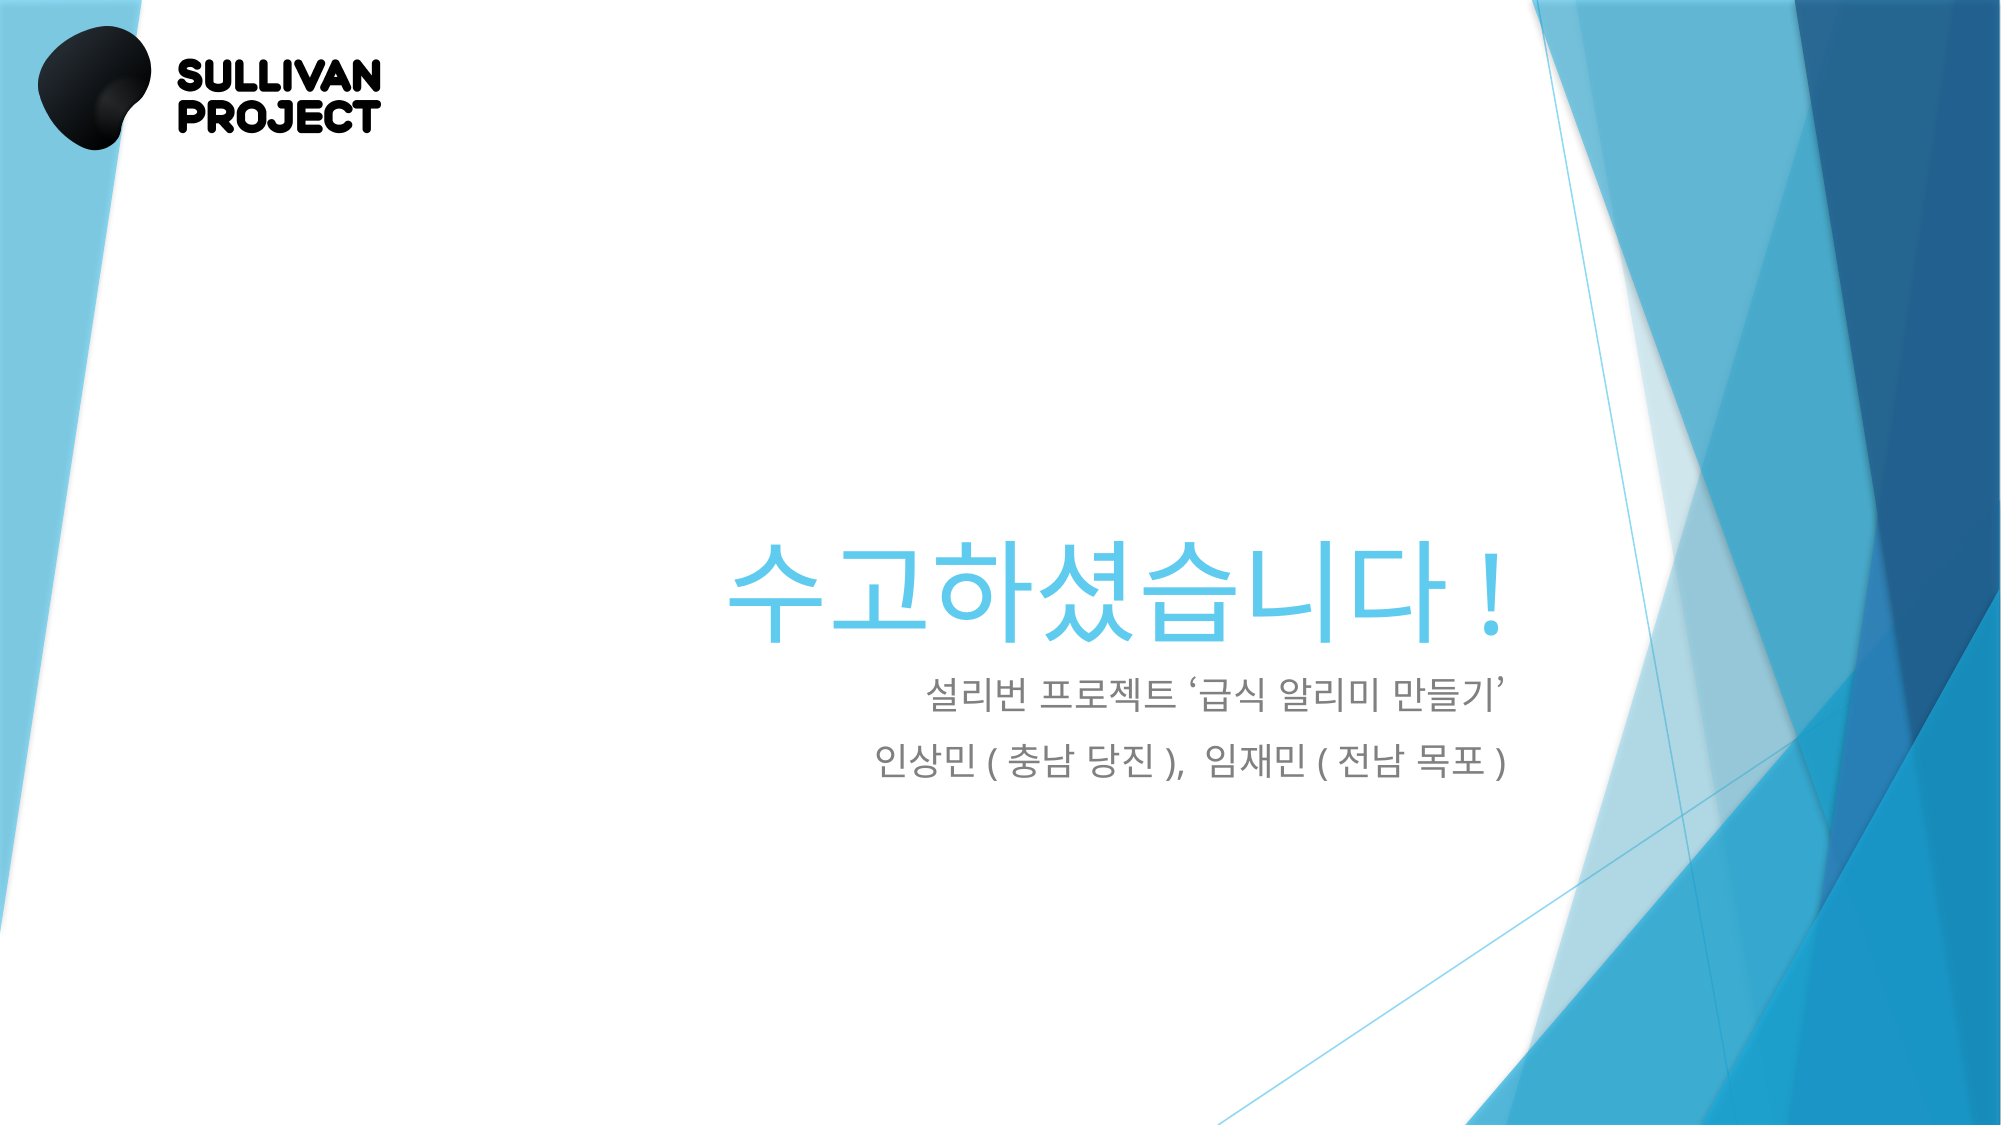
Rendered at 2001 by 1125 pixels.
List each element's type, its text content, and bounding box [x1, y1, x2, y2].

picture [38, 26, 381, 151]
subtitle 설리번 프로젝트 ‘급식 알리미 만들기’ 인상민(충남 당진), 임재민(전남 목포) [247, 664, 1522, 845]
title 수고하셨습니다! [247, 394, 1522, 664]
